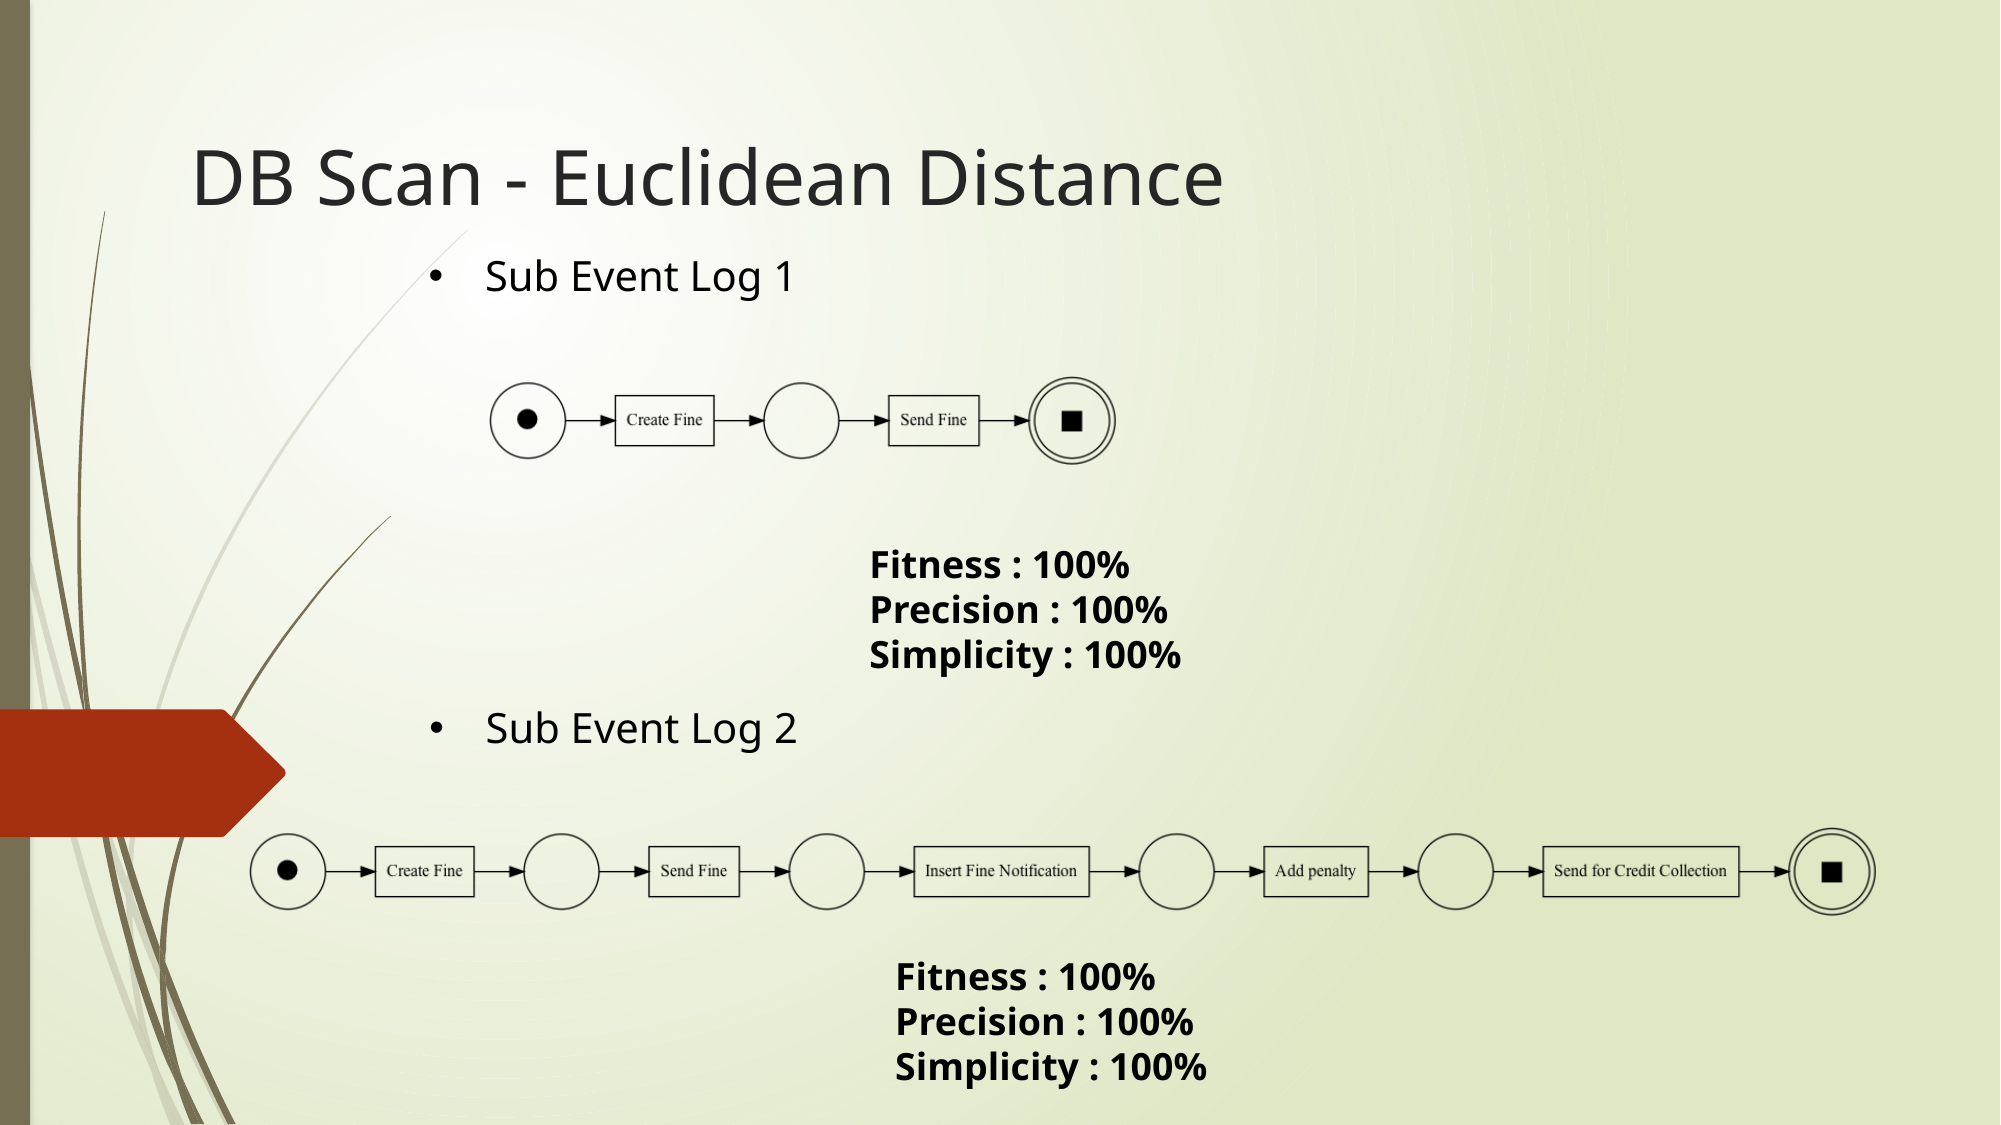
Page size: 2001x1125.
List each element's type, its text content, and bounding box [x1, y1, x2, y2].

picture [245, 823, 1882, 920]
text_box Fitness : 100% Precision : 100% Simplicity : 100% [880, 945, 1881, 1096]
text_box Sub Event Log 1 [338, 242, 1631, 308]
text_box Fitness : 100% Precision : 100% Simplicity : 100% [854, 534, 1855, 684]
title DB Scan - Euclidean Distance [175, 121, 1729, 229]
picture [485, 372, 1122, 469]
text_box Sub Event Log 2 [339, 694, 1632, 760]
